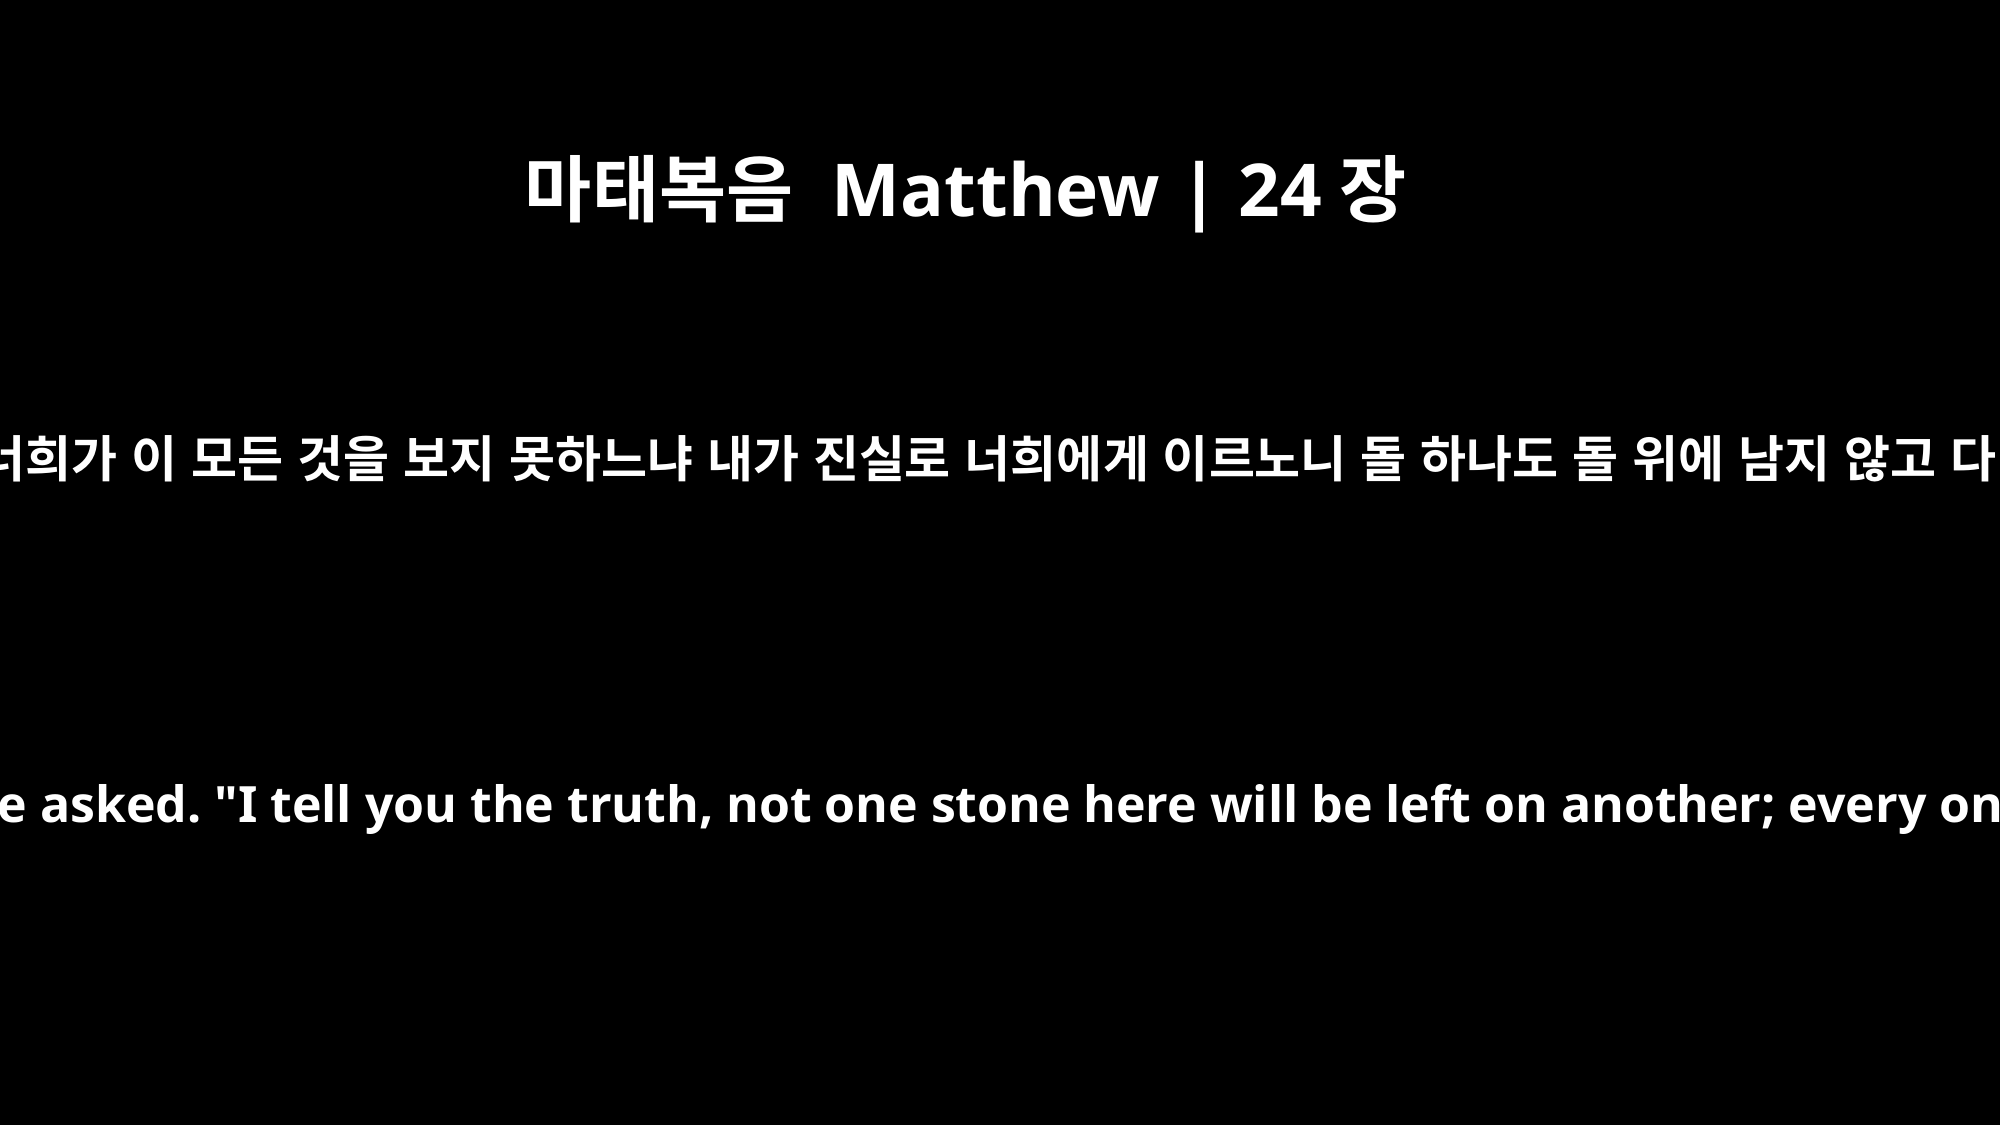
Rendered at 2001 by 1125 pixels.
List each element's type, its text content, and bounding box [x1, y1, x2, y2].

text_box 마태복음 Matthew | 24장 [510, 136, 1422, 239]
text_box "Do you see all these things?" he asked. "I tell you the truth, not one stone here will be left on another; every one will be thrown down." [0, 764, 2000, 840]
text_box 2 대답하여 이르시되 너희가 이 모든 것을 보지 못하느냐 내가 진실로 너희에게 이르노니 돌 하나도 돌 위에 남지 않고 다 무너뜨려지리라 [0, 359, 2000, 495]
